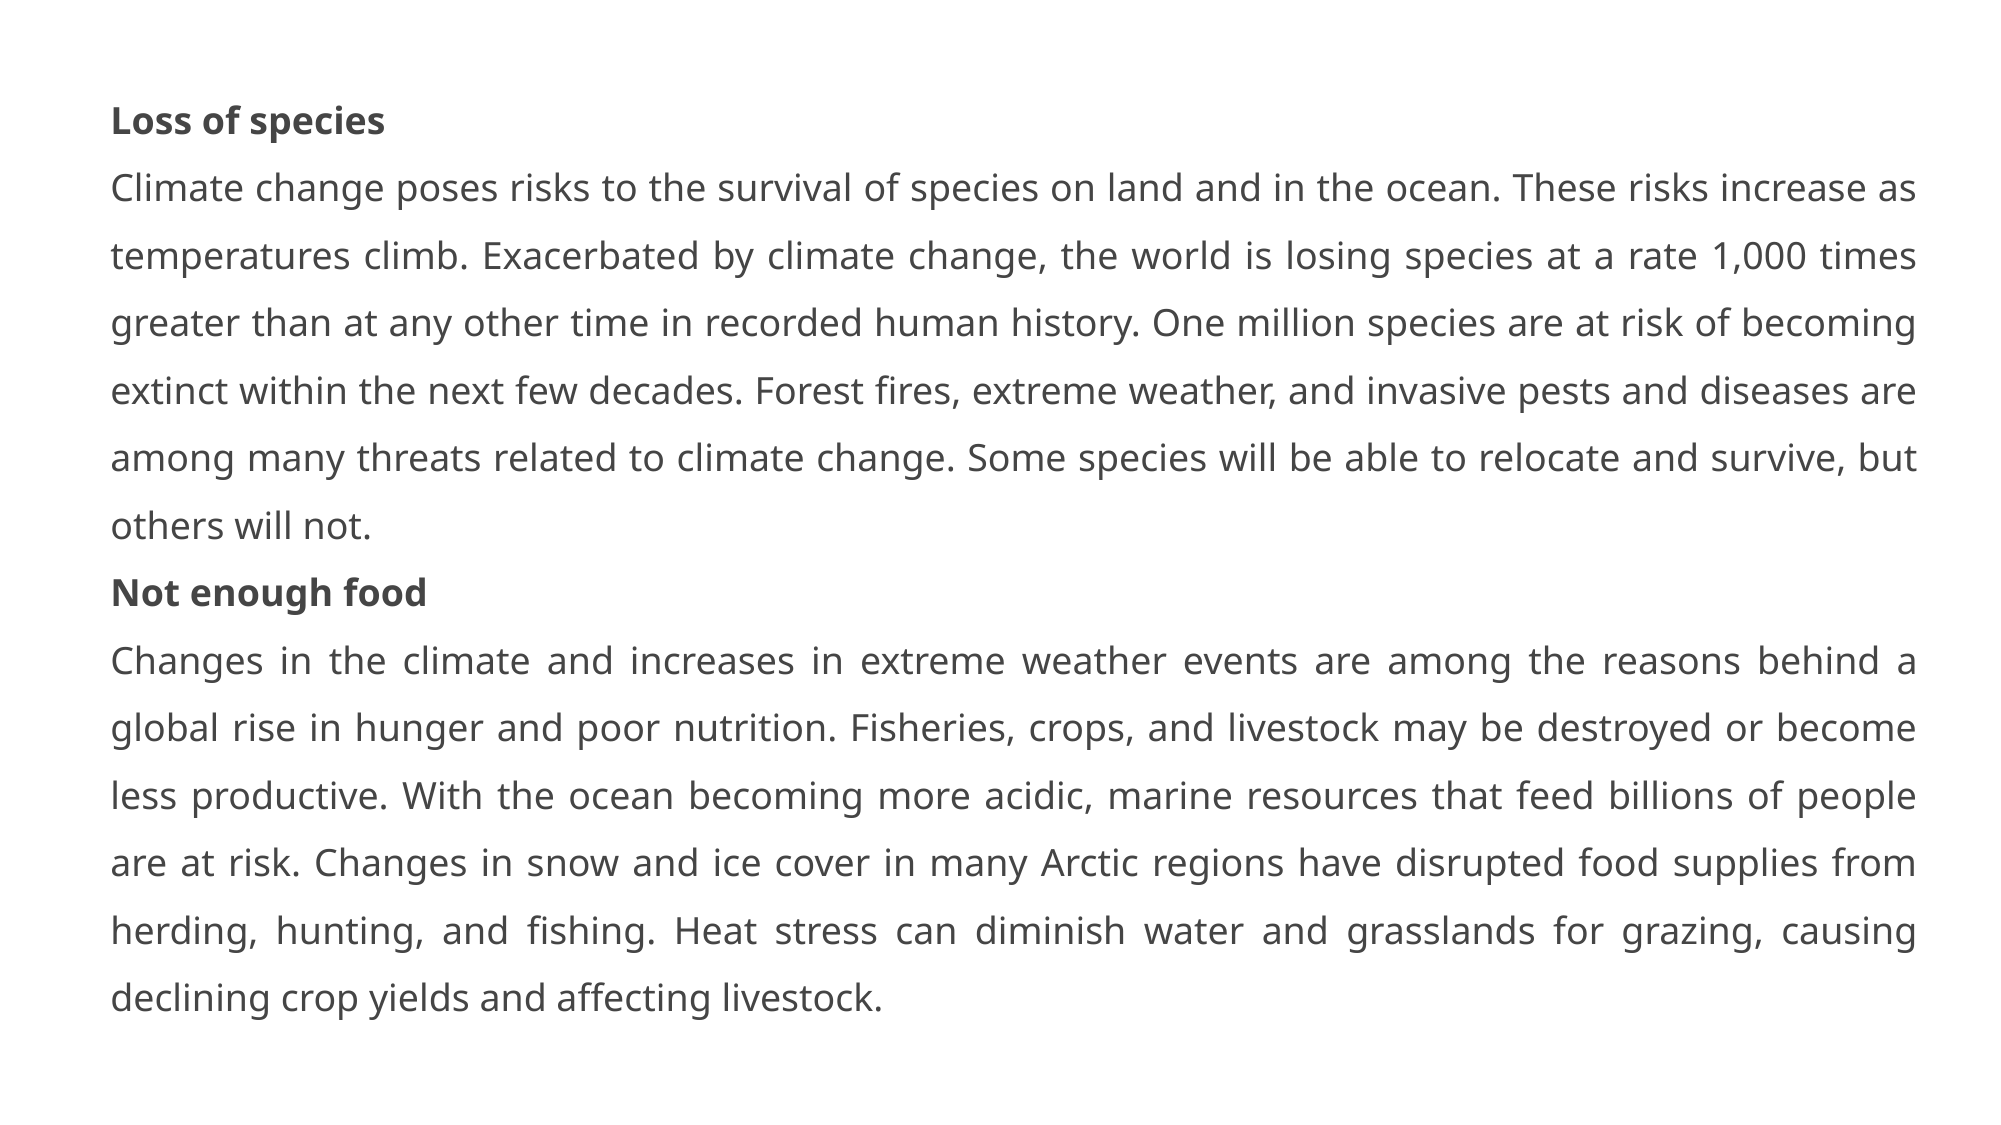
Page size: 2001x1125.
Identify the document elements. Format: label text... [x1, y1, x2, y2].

text_box Loss of species Climate change poses risks to the survival of species on land and in the ocean. These risks increase as temperatures climb. Exacerbated by climate change, the world is losing species at a rate 1,000 times greater than at any other time in recorded human history. One million species are at risk of becoming extinct within the next few decades. Forest fires, extreme weather, and invasive pests and diseases are among many threats related to climate change. Some species will be able to relocate and survive, but others will not. Not enough food Changes in the climate and increases in extreme weather events are among the reasons behind a global rise in hunger and poor nutrition. Fisheries, crops, and livestock may be destroyed or become less productive. With the ocean becoming more acidic, marine resources that feed billions of people are at risk. Changes in snow and ice cover in many Arctic regions have disrupted food supplies from herding, hunting, and fishing. Heat stress can diminish water and grasslands for grazing, causing declining crop yields and affecting livestock. [95, 66, 1934, 1027]
